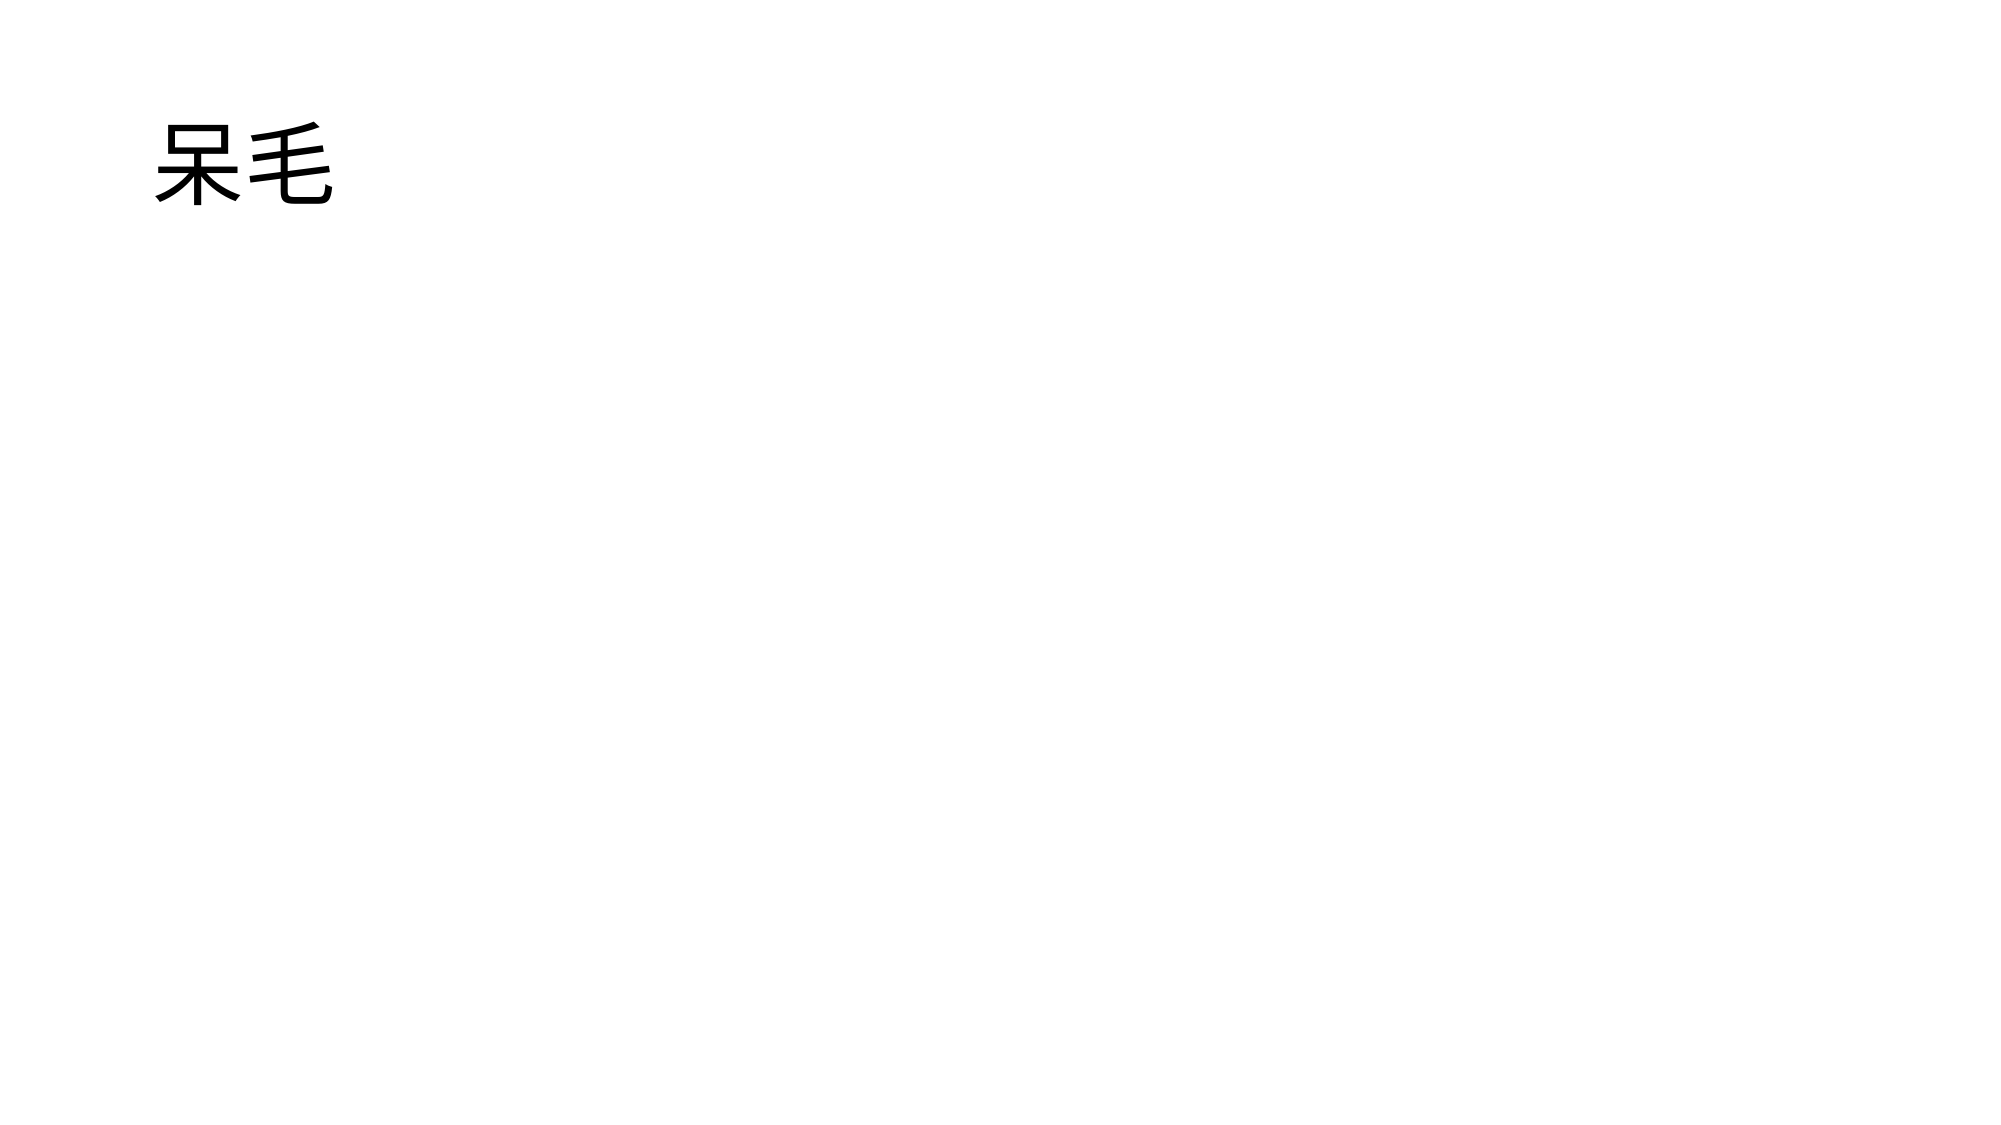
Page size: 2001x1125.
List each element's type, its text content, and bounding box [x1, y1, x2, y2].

title 呆毛 [137, 59, 1863, 278]
